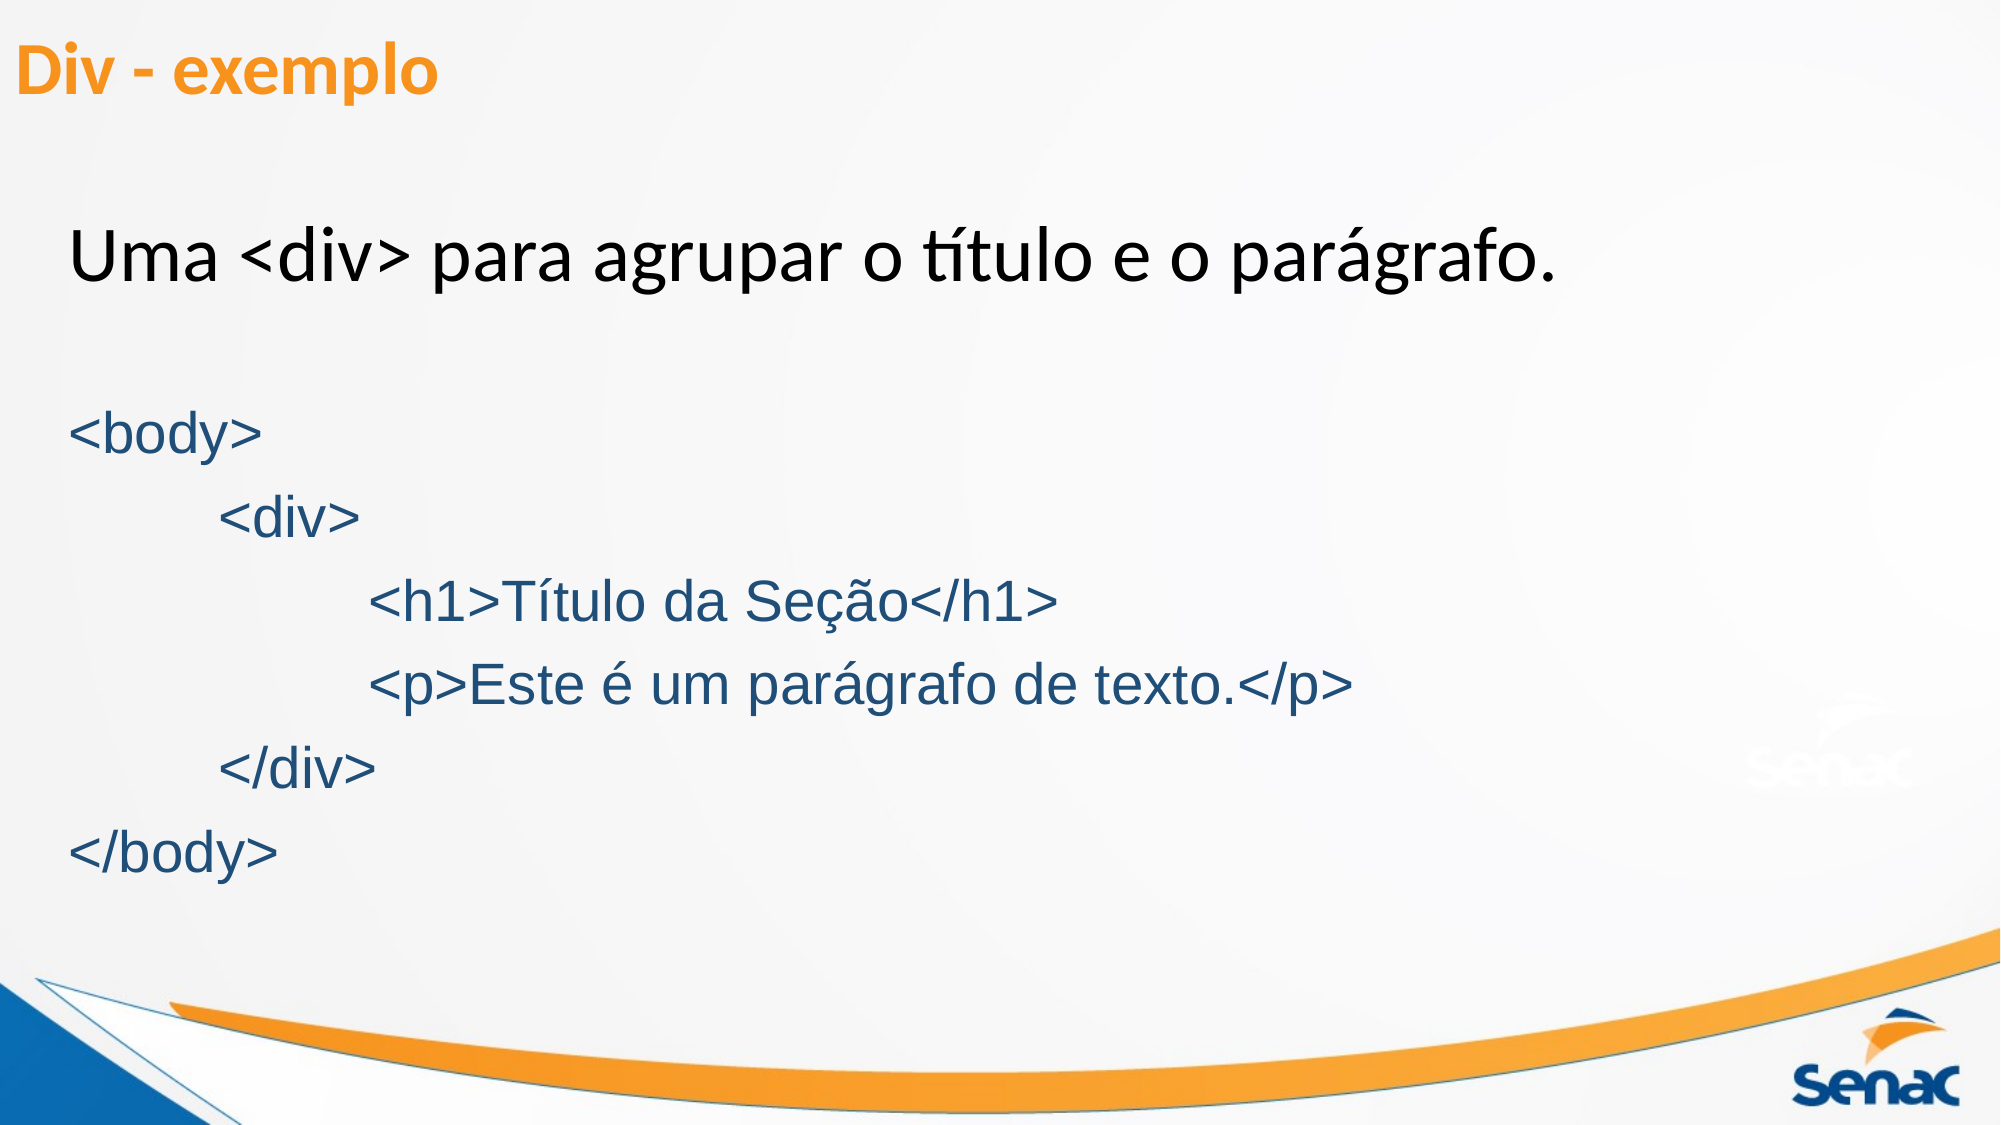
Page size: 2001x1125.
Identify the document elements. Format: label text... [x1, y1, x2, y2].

picture [0, 0, 2001, 1125]
title Div - exemplo [0, 0, 1973, 141]
list Uma <div> para agrupar o título e o parágrafo. <body> <div> <h1>Título da Seção</h1> <p>Este é um parágrafo de texto.</p> </div> </body> [53, 205, 1947, 974]
